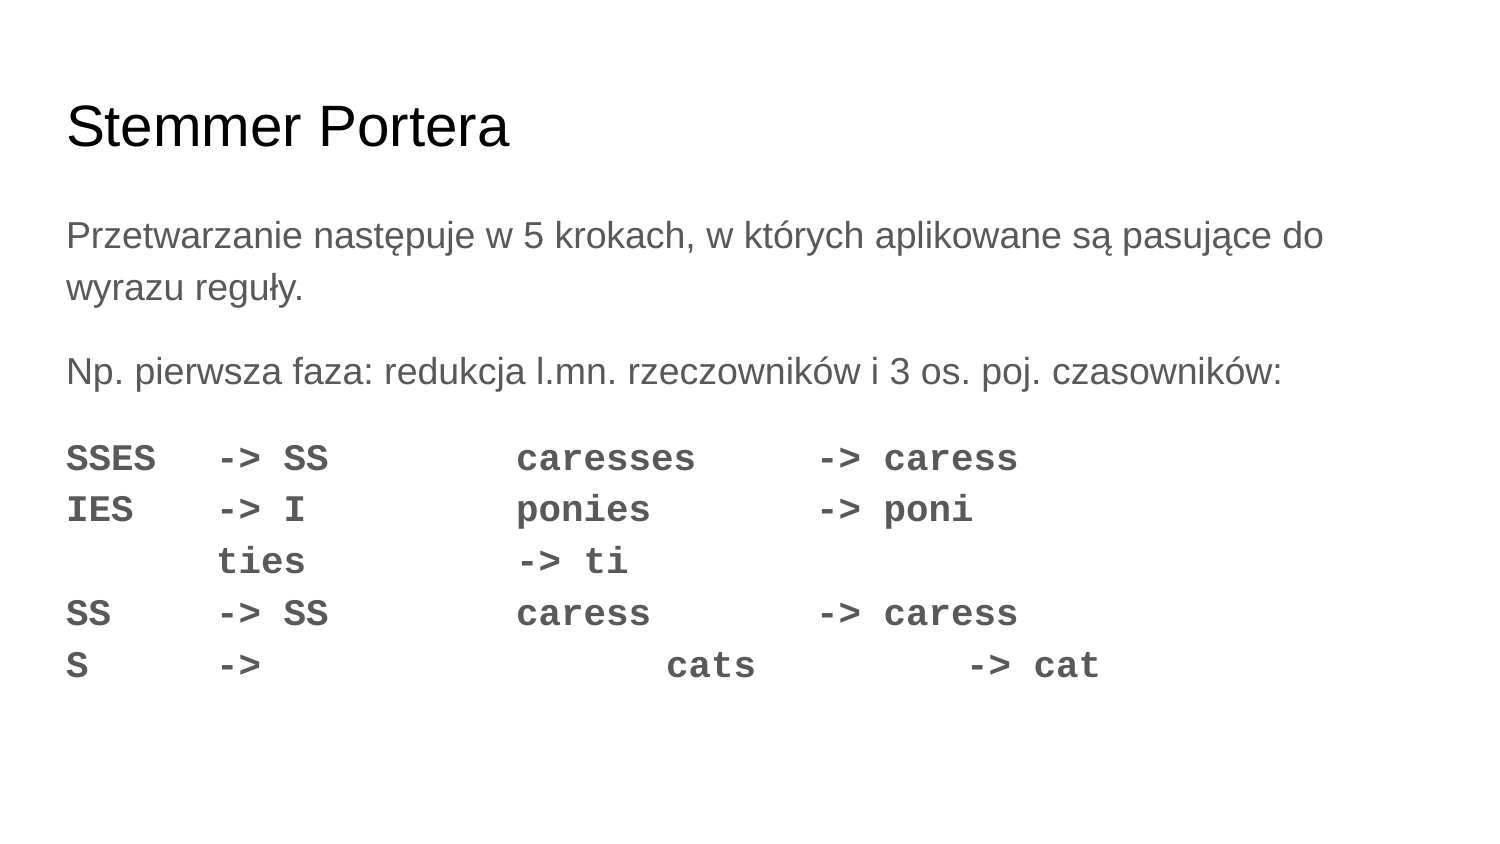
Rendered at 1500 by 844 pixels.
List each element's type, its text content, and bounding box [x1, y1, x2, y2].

title Stemmer Portera [51, 72, 1449, 167]
list Przetwarzanie następuje w 5 krokach, w których aplikowane są pasujące do wyrazu reguły. Np. pierwsza faza: redukcja l.mn. rzeczowników i 3 os. poj. czasowników: SSES -> SS caresses -> caress IES -> I ponies -> poni ties -> ti SS -> SS caress -> caress S -> cats -> cat [51, 189, 1449, 750]
